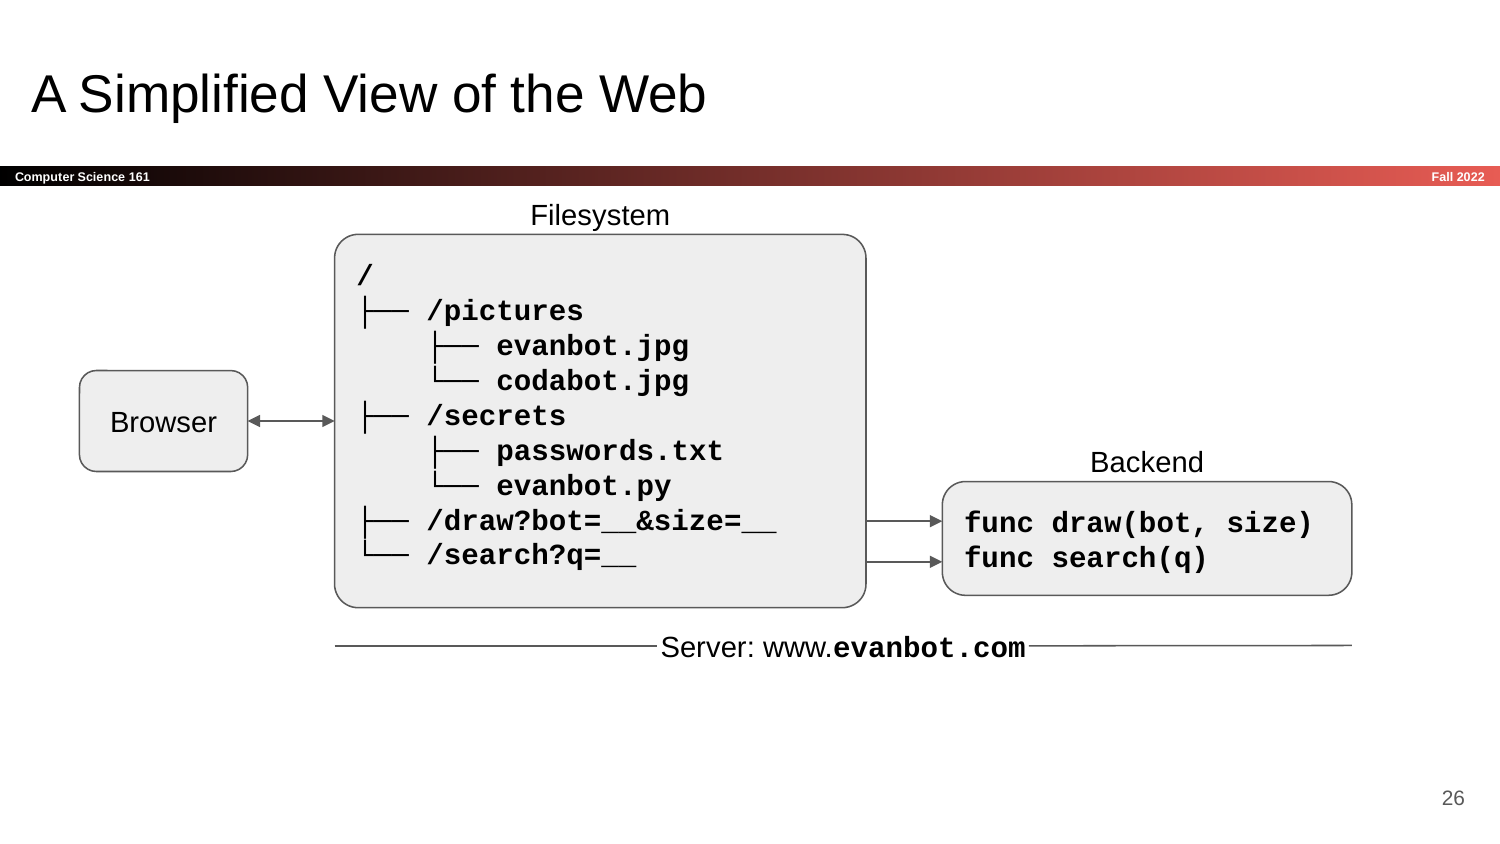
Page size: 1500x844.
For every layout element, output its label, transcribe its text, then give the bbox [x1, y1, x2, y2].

text_box Browser [79, 370, 248, 472]
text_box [334, 180, 867, 608]
slide_number ‹#› [1389, 764, 1480, 830]
title A Simplified View of the Web [16, 44, 1415, 139]
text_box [870, 428, 1353, 596]
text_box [334, 612, 1352, 679]
